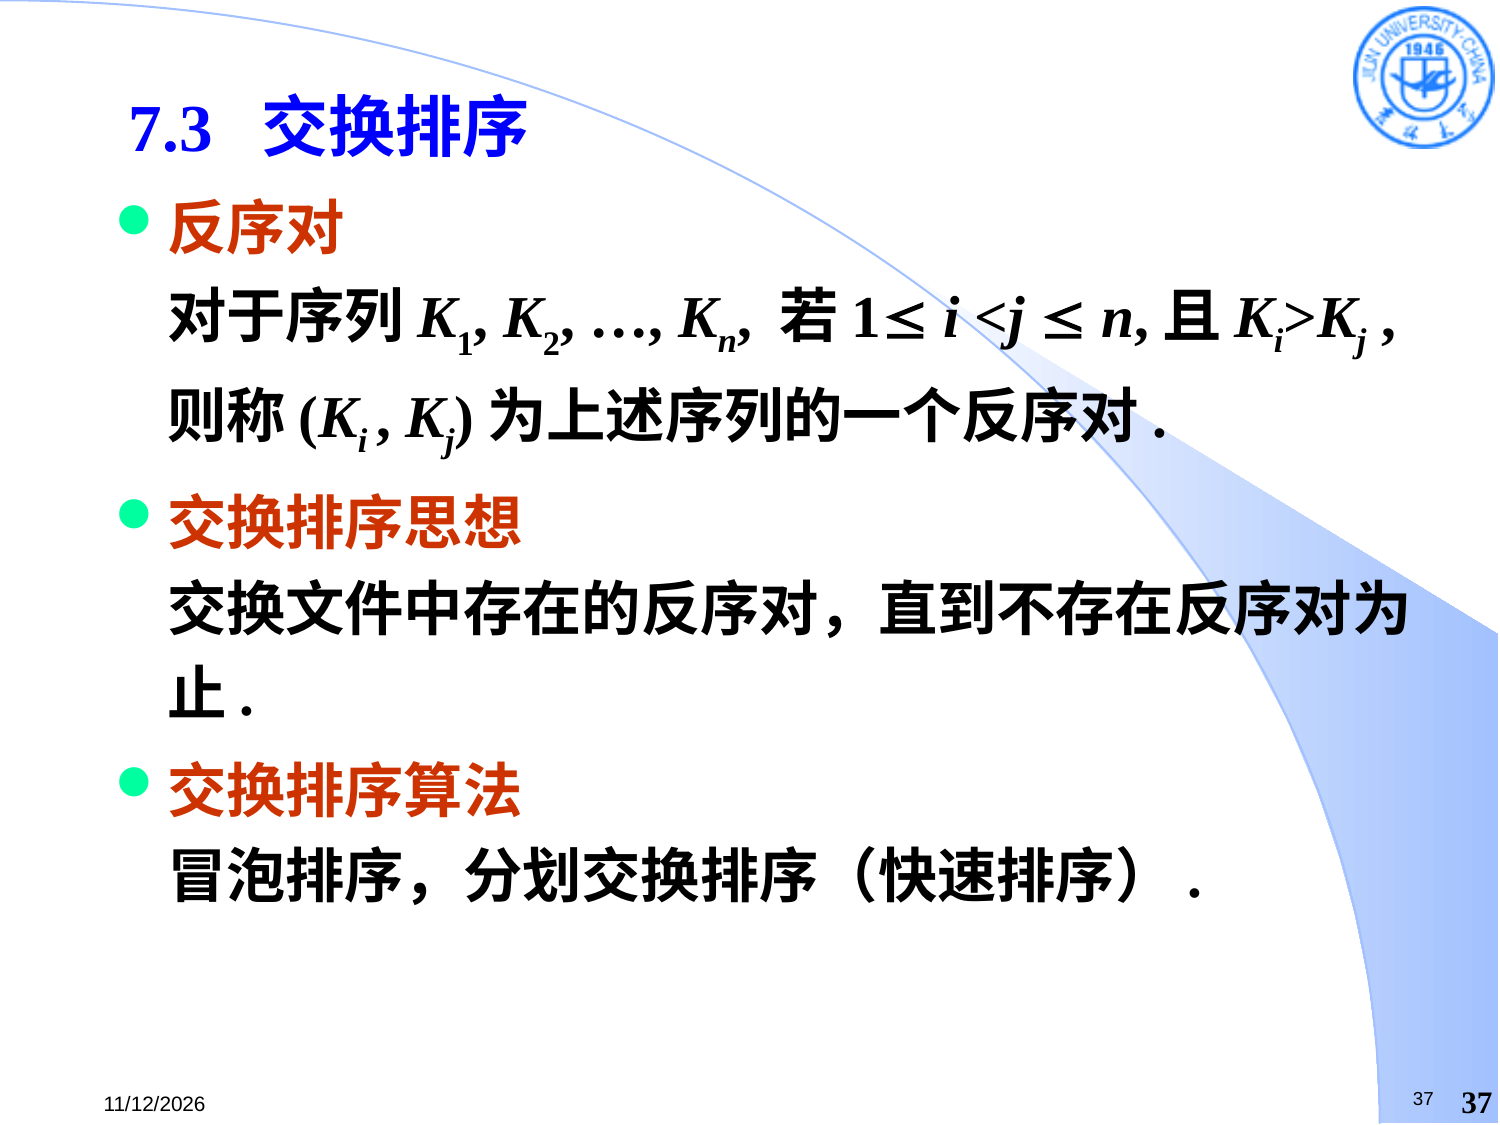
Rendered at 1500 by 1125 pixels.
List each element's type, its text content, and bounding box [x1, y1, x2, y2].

text_box 37 [1454, 1088, 1500, 1125]
picture [1353, 6, 1495, 149]
list 7.3 交换排序 反序对 对于序列K1, K2, …, Kn, 若1 i <j  n,且Ki>Kj , 则称(Ki , Kj)为上述序列的一个反序对. 交换排序思想 交换文件中存在的反序对，直到不存在反序对为止. 交换排序算法 冒泡排序，分划交换排序（快速排序）. [100, 60, 1430, 932]
